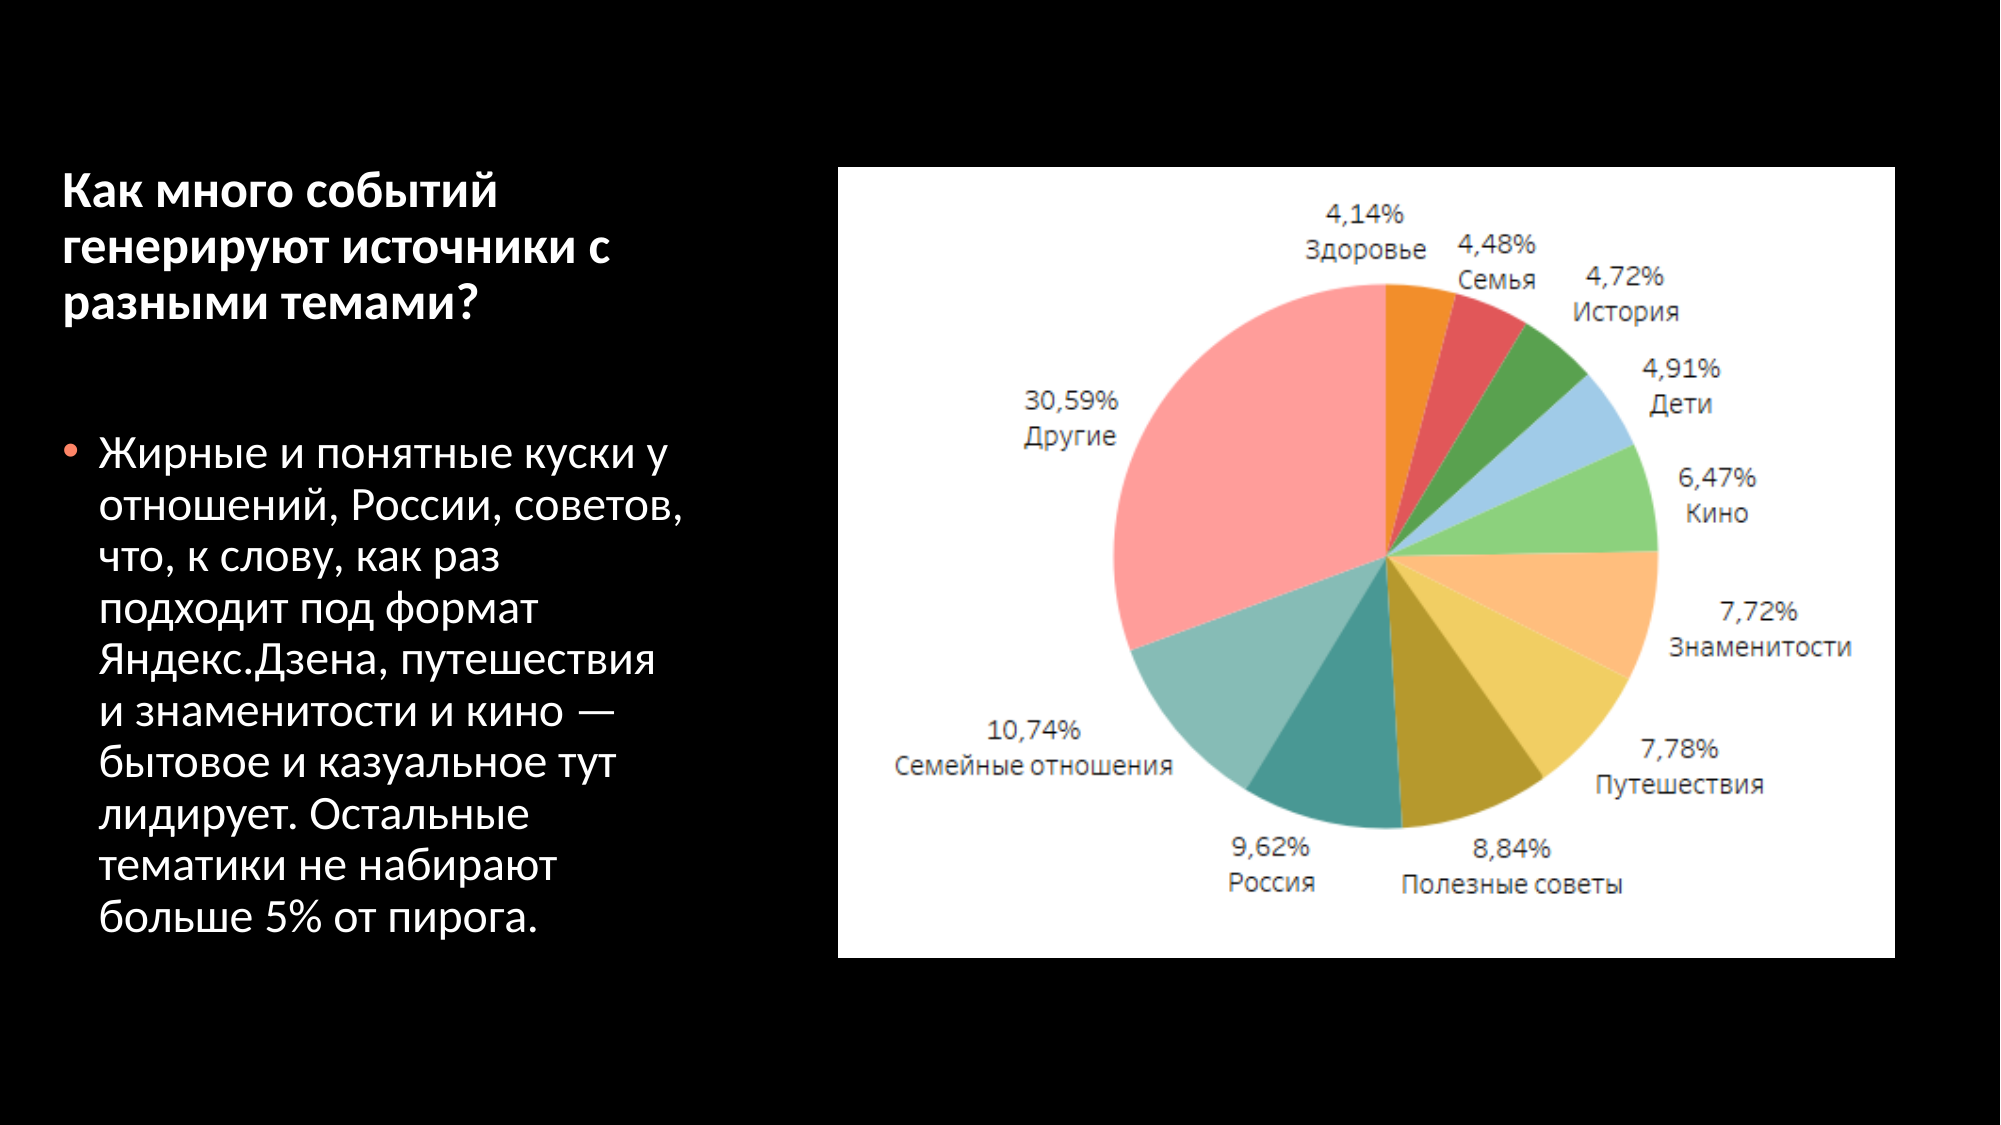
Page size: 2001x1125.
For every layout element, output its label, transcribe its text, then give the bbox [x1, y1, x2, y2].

picture [838, 167, 1895, 958]
title Как много событий генерируют источники с разными темами? [47, 143, 707, 350]
list Жирные и понятные куски у отношений, России, советов, что, к слову, как раз подходит под формат Яндекс.Дзена, путешествия и знаменитости и кино — бытовое и казуальное тут лидирует. Остальные тематики не набирают больше 5% от пирога. [47, 420, 707, 958]
